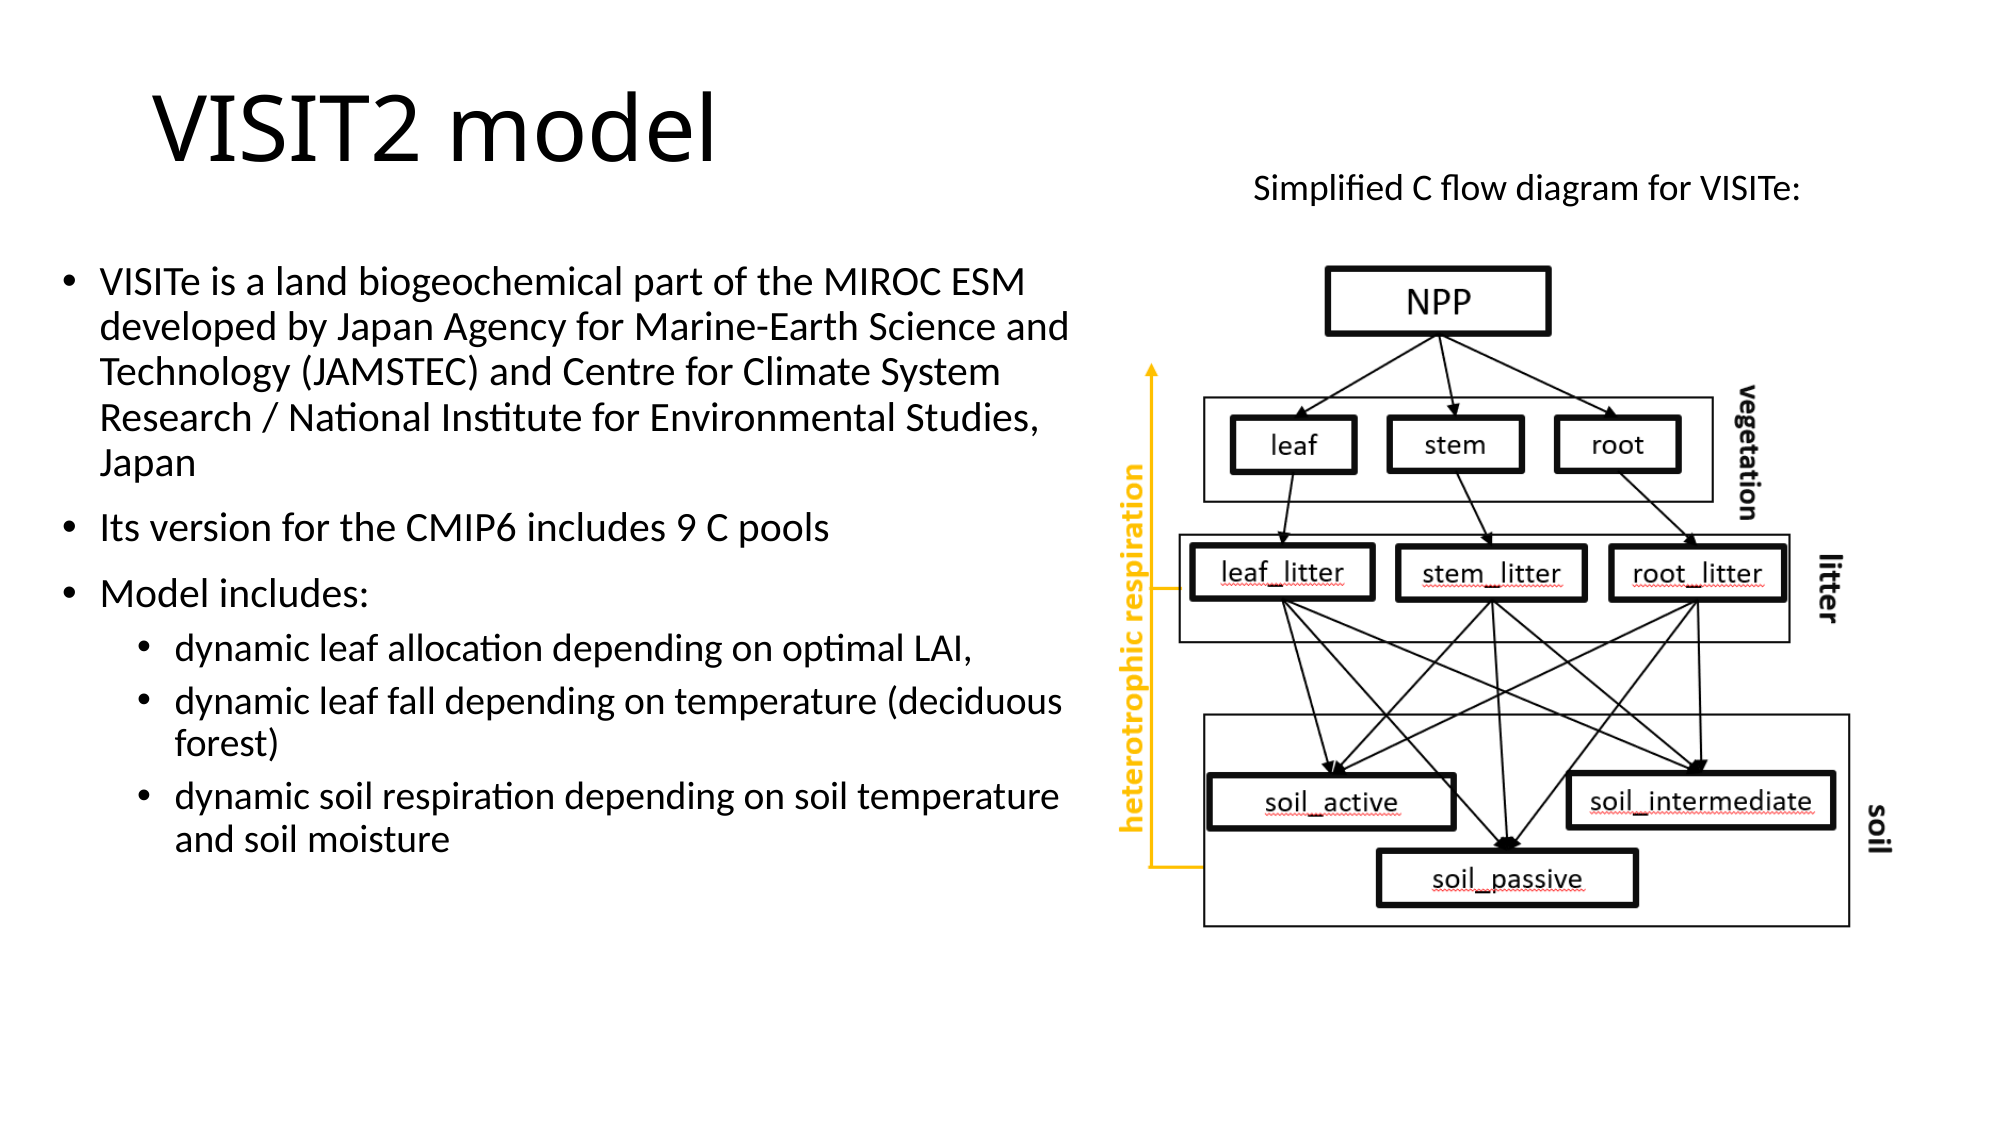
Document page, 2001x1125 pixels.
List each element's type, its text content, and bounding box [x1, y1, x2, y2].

text_box Simplified C flow diagram for VISITe: [1238, 155, 1825, 216]
title VISIT2 model [137, 22, 1863, 241]
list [1103, 240, 1910, 954]
text_box VISITe is a land biogeochemical part of the MIROC ESM developed by Japan Agency for Marine-Earth Science and Technology (JAMSTEC) and Centre for Climate System Research / National Institute for Environmental Studies, Japan Its version for the CMIP6 includes 9 C pools Model includes: dynamic leaf allocation depending on optimal LAI, dynamic leaf fall depending on temperature (deciduous forest) dynamic soil respiration depending on soil temperature and soil moisture [47, 252, 1104, 1000]
